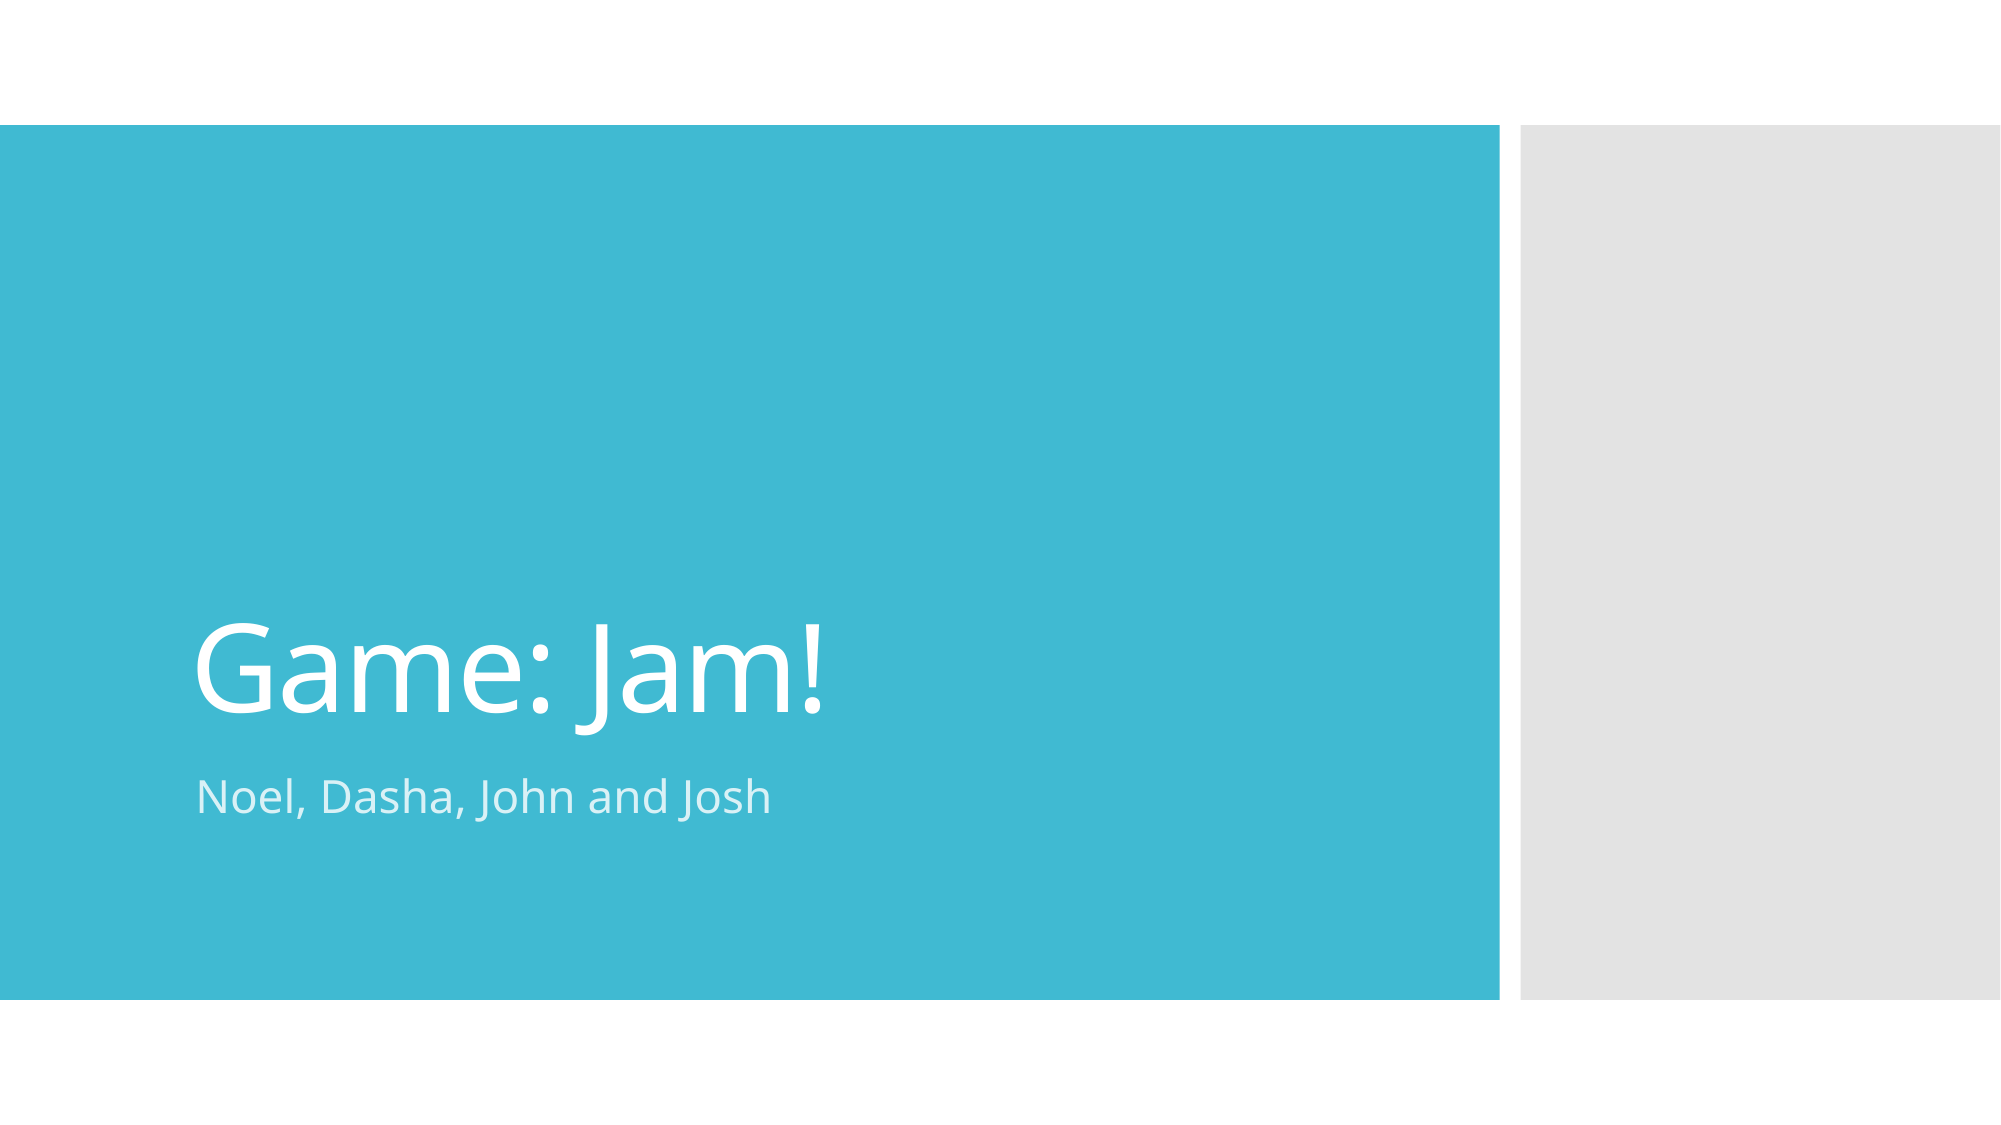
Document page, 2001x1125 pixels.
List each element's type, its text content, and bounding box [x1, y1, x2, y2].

subtitle Noel, Dasha, John and Josh [180, 766, 1381, 917]
title Game: Jam! [175, 213, 1376, 747]
